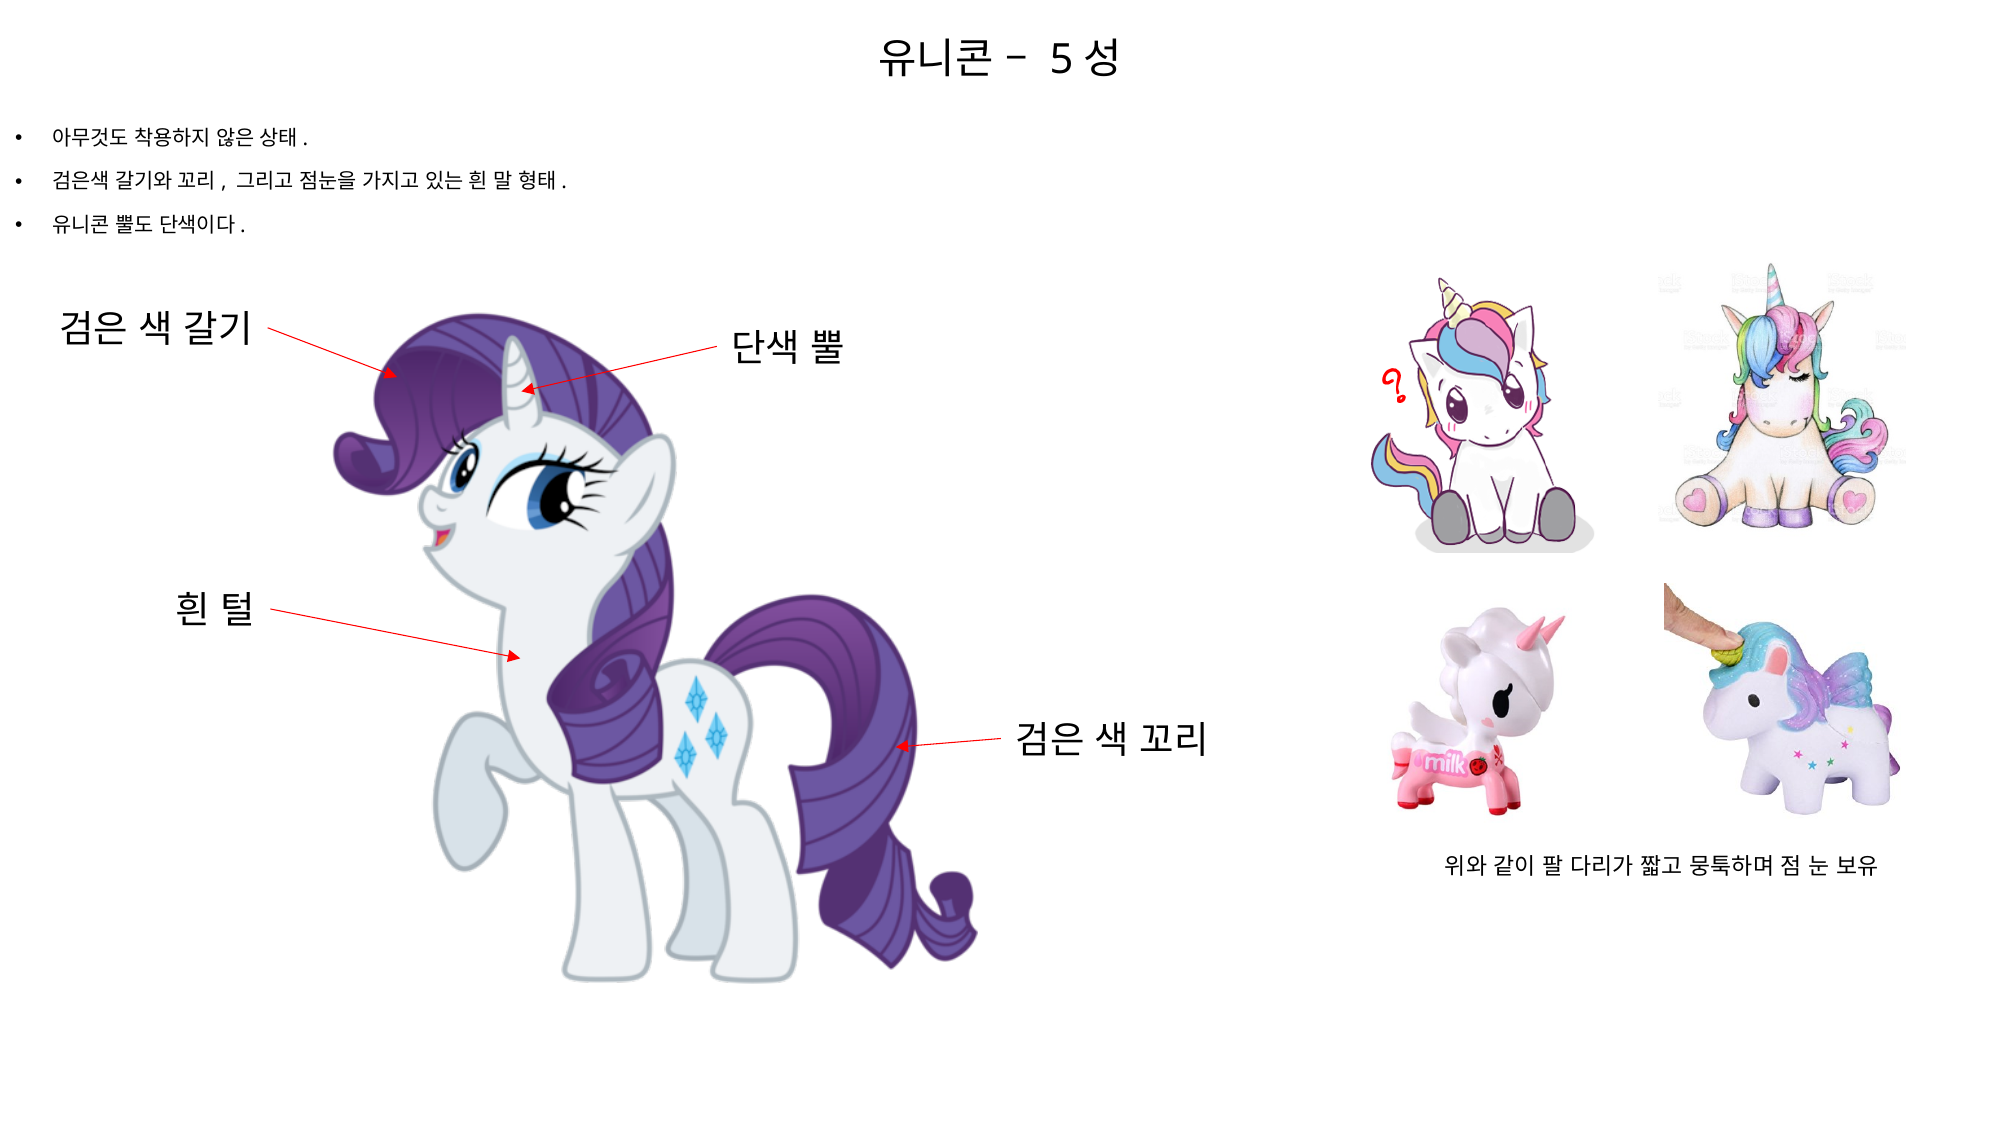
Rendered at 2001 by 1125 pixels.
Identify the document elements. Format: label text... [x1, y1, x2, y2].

text_box 아무것도 착용하지 않은 상태. 검은색 갈기와 꼬리, 그리고 점눈을 가지고 있는 흰 말 형태. 유니콘 뿔도 단색이다. [0, 120, 2000, 253]
picture [331, 309, 978, 984]
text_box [275, 609, 521, 659]
text_box 유니콘 – 5성 [0, 0, 2000, 120]
text_box 검은 색 갈기 [44, 297, 268, 358]
text_box 위와 같이 팔 다리가 짧고 뭉툭하며 점 눈 보유 [1429, 843, 1895, 887]
picture [1664, 583, 1926, 844]
text_box 흰 털 [161, 579, 271, 639]
text_box 검은 색 꼬리 [1000, 708, 1225, 769]
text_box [279, 328, 398, 378]
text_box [895, 738, 990, 748]
picture [1307, 252, 1906, 569]
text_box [521, 346, 710, 392]
picture [1364, 592, 1579, 835]
